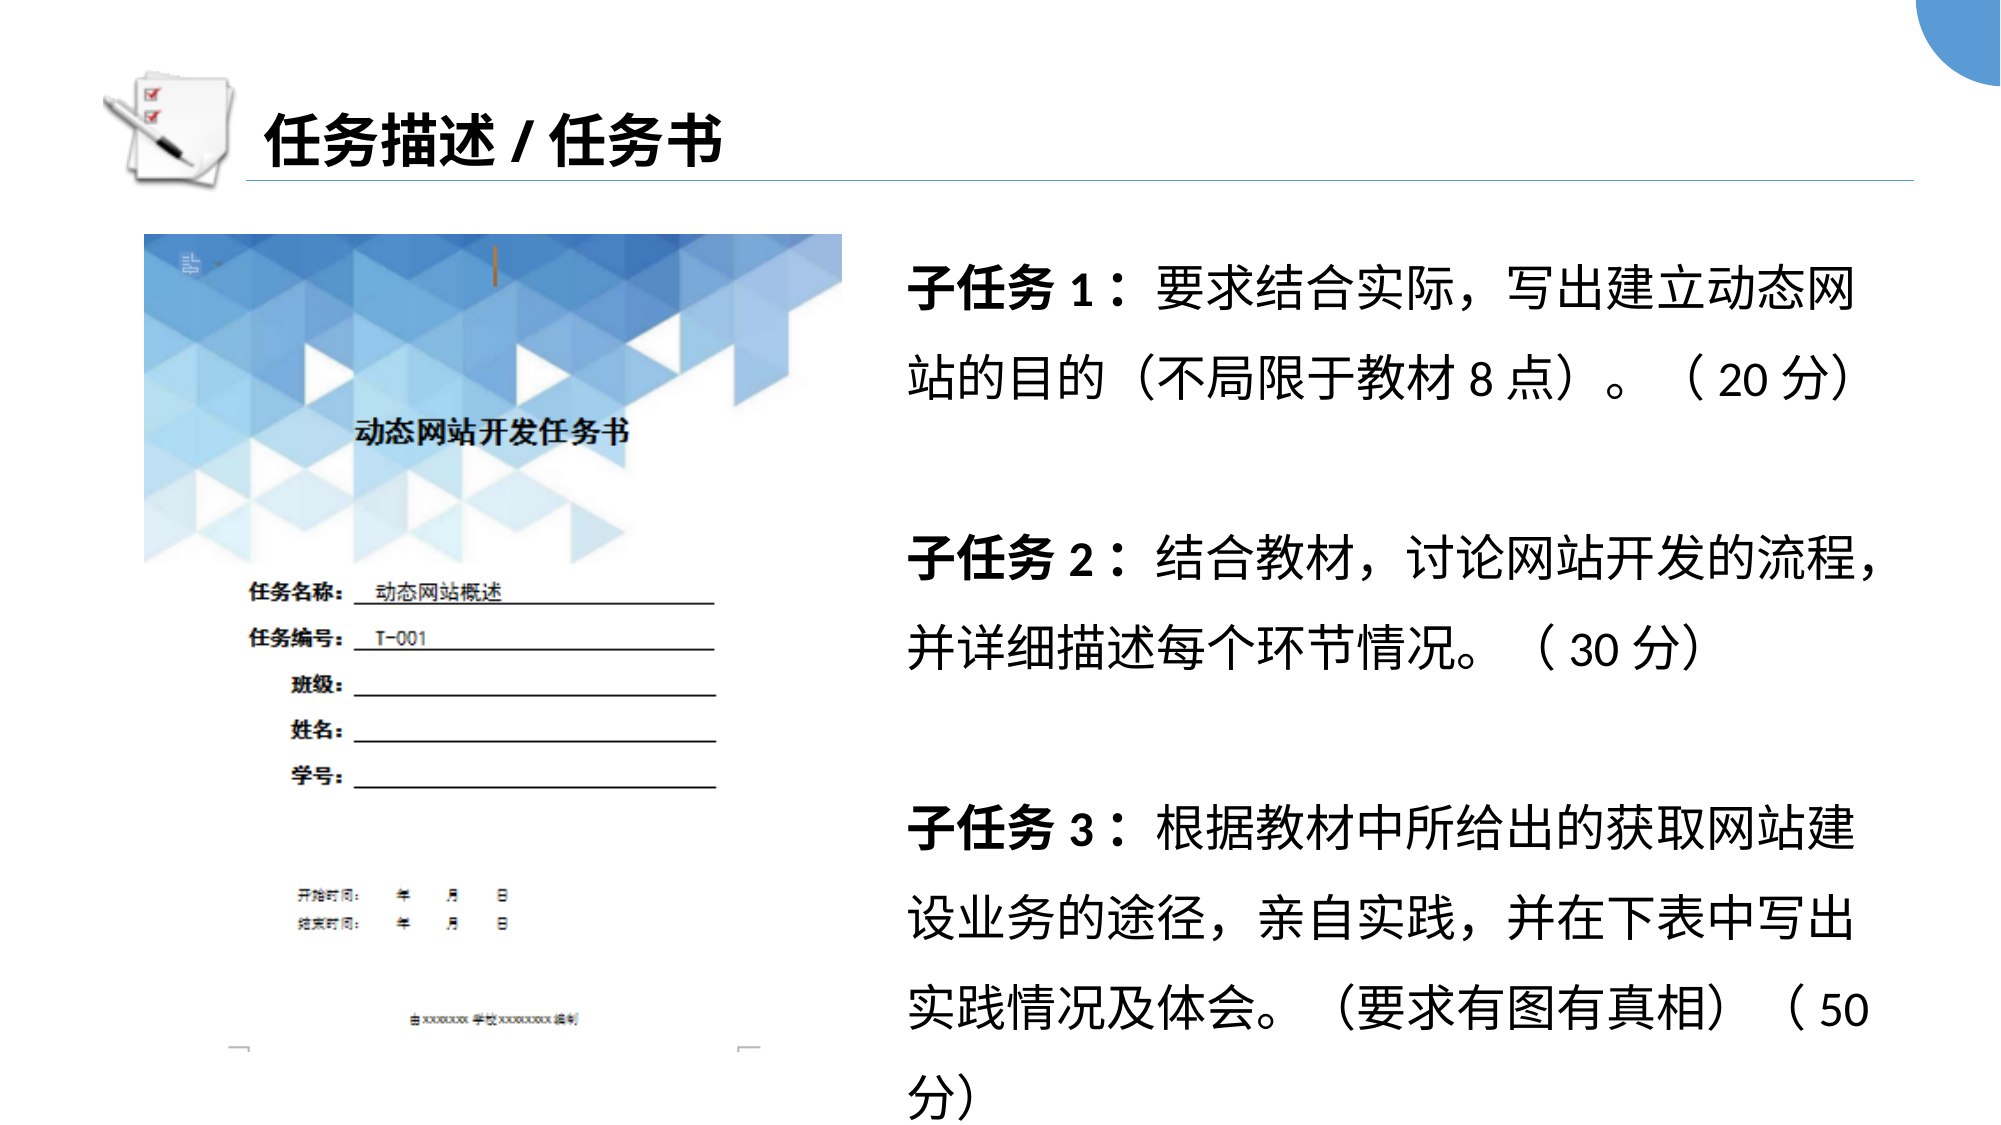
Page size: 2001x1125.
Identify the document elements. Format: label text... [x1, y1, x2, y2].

picture [103, 62, 237, 196]
text_box 任务描述/任务书 [248, 97, 794, 180]
picture [144, 234, 842, 1052]
text_box 子任务1：要求结合实际，写出建立动态网站的目的（不局限于教材8点）。（20分） 子任务2：结合教材，讨论网站开发的流程，并详细描述每个环节情况。（30分） 子任务3：根据教材中所给出的获取网站建设业务的途径，亲自实践，并在下表中写出实践情况及体会。（要求有图有真相）（50分） [891, 218, 1915, 1125]
